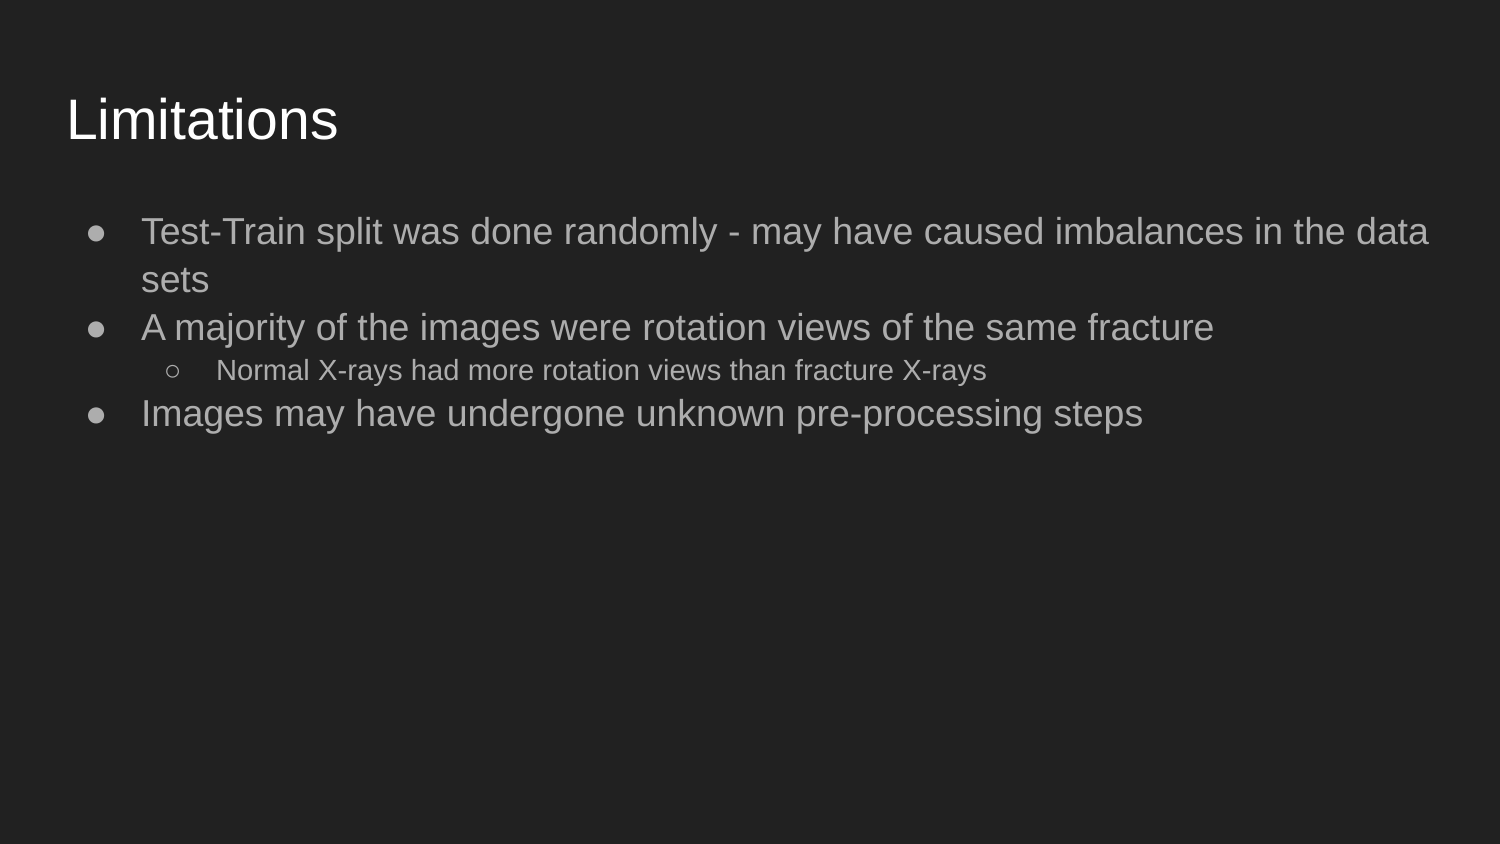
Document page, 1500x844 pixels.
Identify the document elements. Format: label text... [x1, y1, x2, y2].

title Limitations [51, 72, 1449, 167]
list Test-Train split was done randomly - may have caused imbalances in the data sets A majority of the images were rotation views of the same fracture Normal X-rays had more rotation views than fracture X-rays Images may have undergone unknown pre-processing steps [51, 189, 1449, 750]
